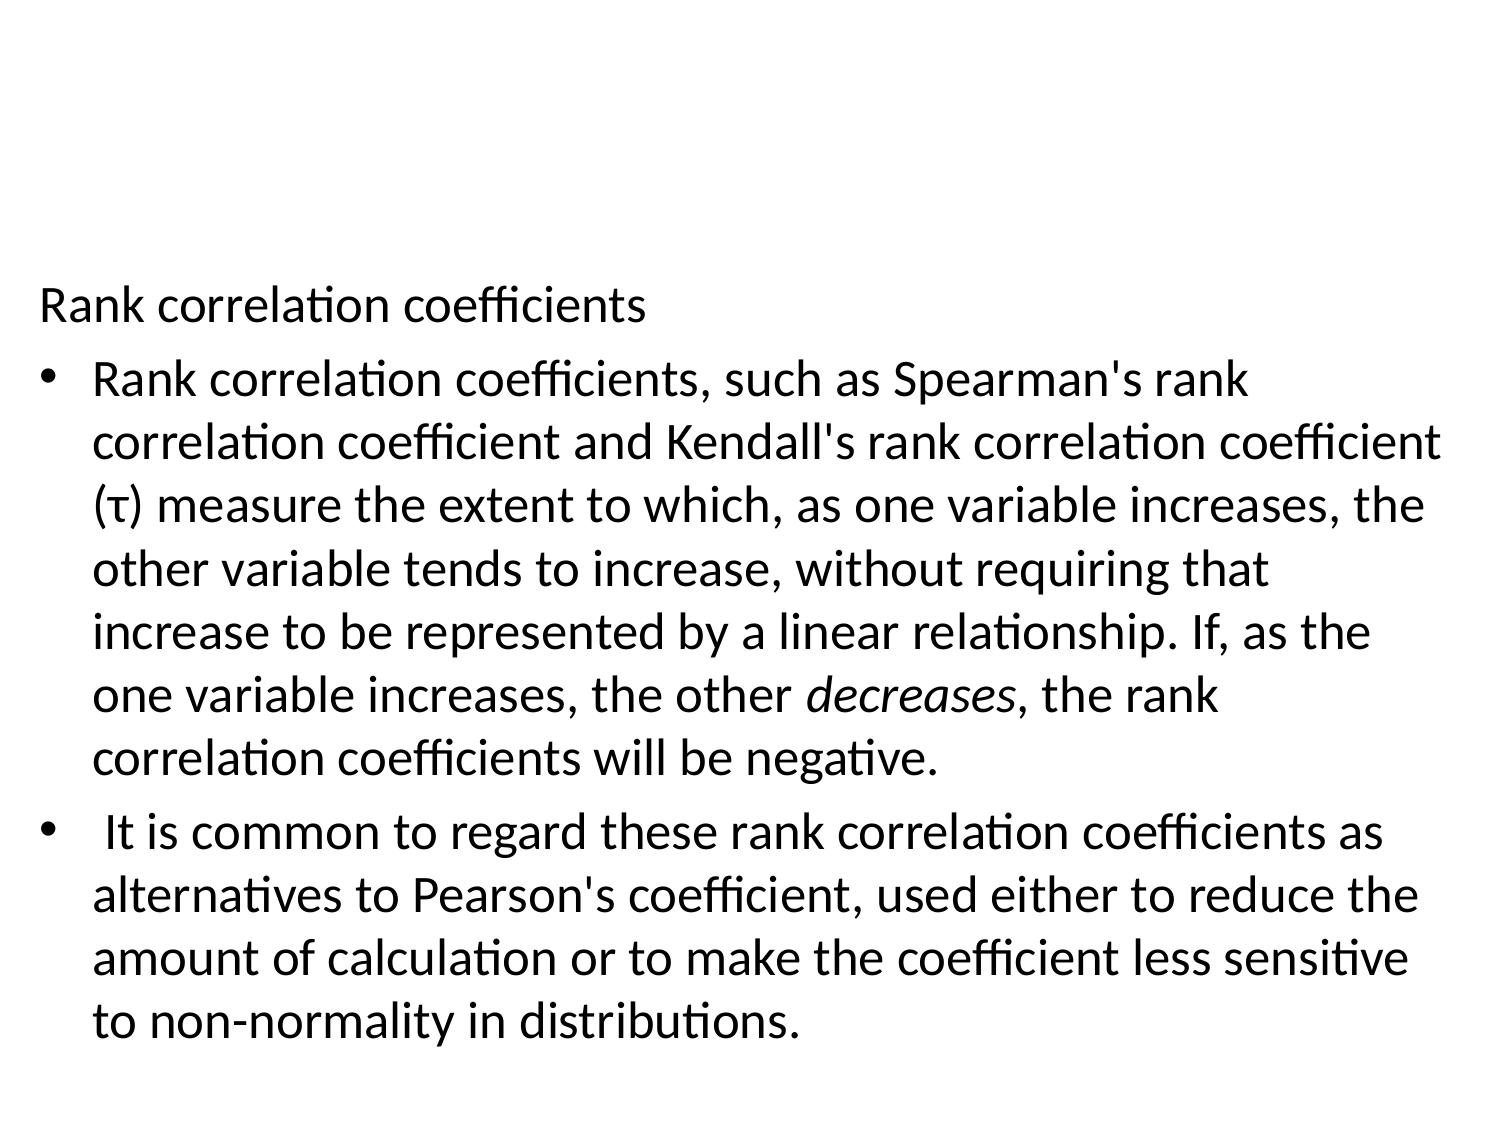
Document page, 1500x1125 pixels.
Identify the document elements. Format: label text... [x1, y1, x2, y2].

list Rank correlation coefficients Rank correlation coefficients, such as Spearman's rank correlation coefficient and Kendall's rank correlation coefficient (τ) measure the extent to which, as one variable increases, the other variable tends to increase, without requiring that increase to be represented by a linear relationship. If, as the one variable increases, the other decreases, the rank correlation coefficients will be negative. It is common to regard these rank correlation coefficients as alternatives to Pearson's coefficient, used either to reduce the amount of calculation or to make the coefficient less sensitive to non-normality in distributions. [24, 262, 1463, 1088]
